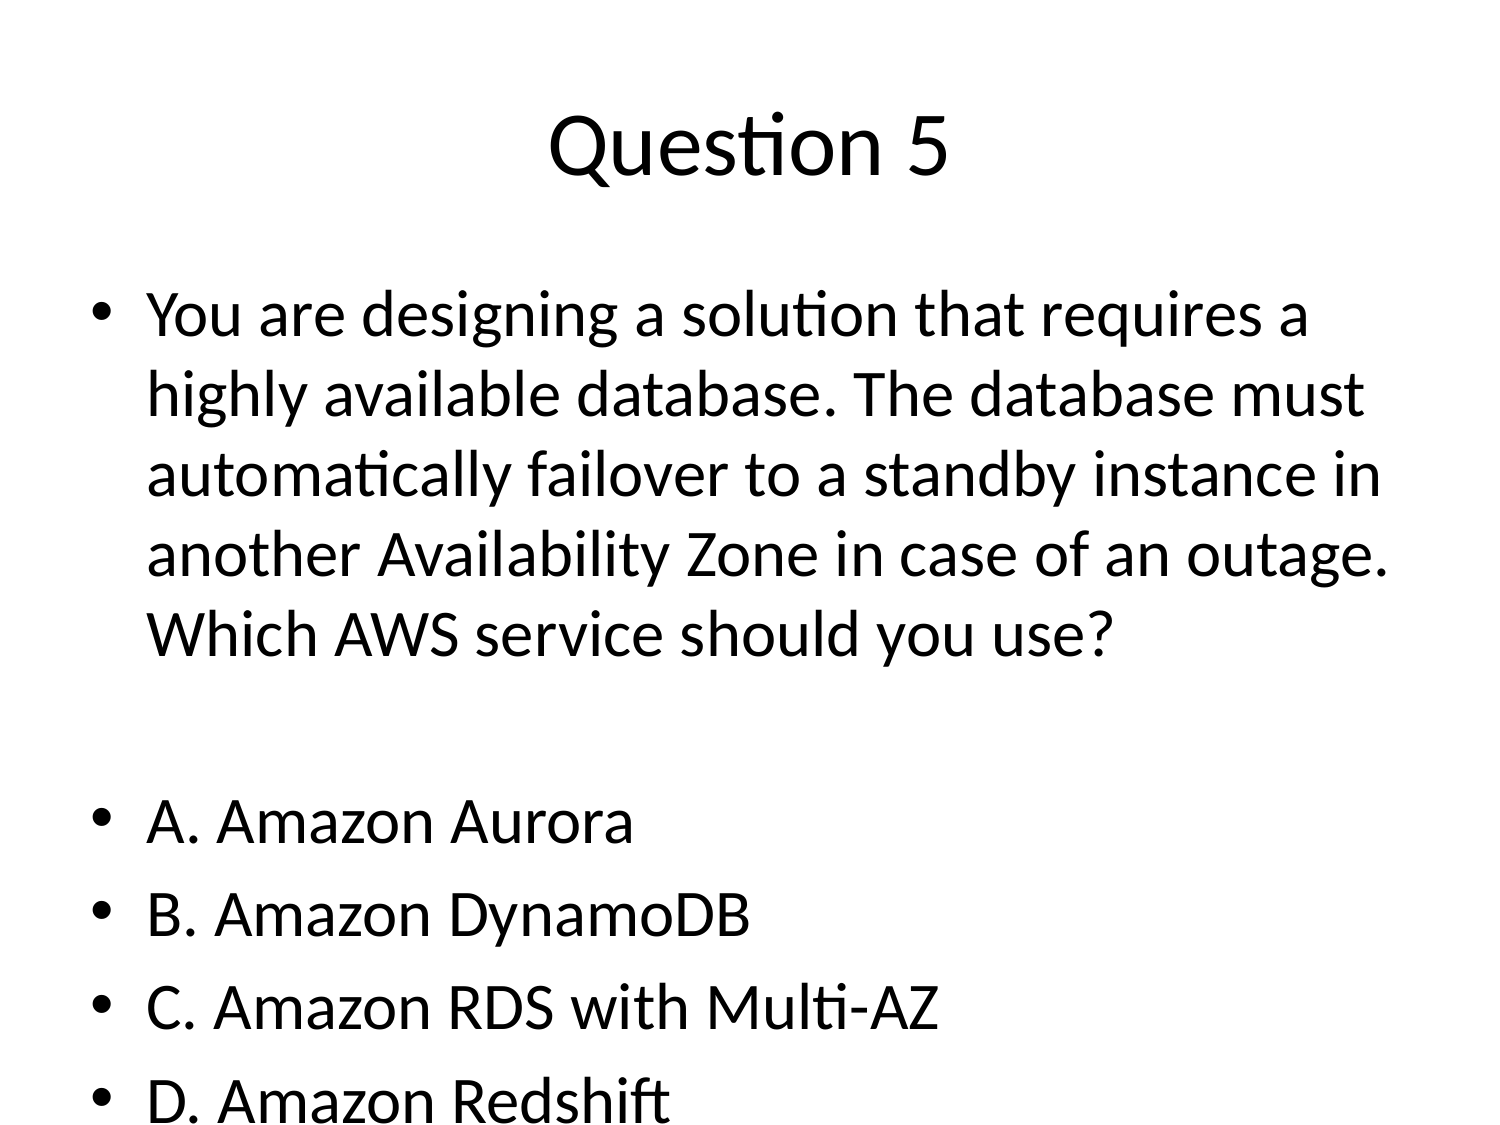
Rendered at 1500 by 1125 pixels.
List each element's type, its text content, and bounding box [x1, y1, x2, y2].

title Question 5 [75, 45, 1425, 233]
list You are designing a solution that requires a highly available database. The database must automatically failover to a standby instance in another Availability Zone in case of an outage. Which AWS service should you use? A. Amazon Aurora B. Amazon DynamoDB C. Amazon RDS with Multi-AZ D. Amazon Redshift [75, 262, 1425, 1005]
